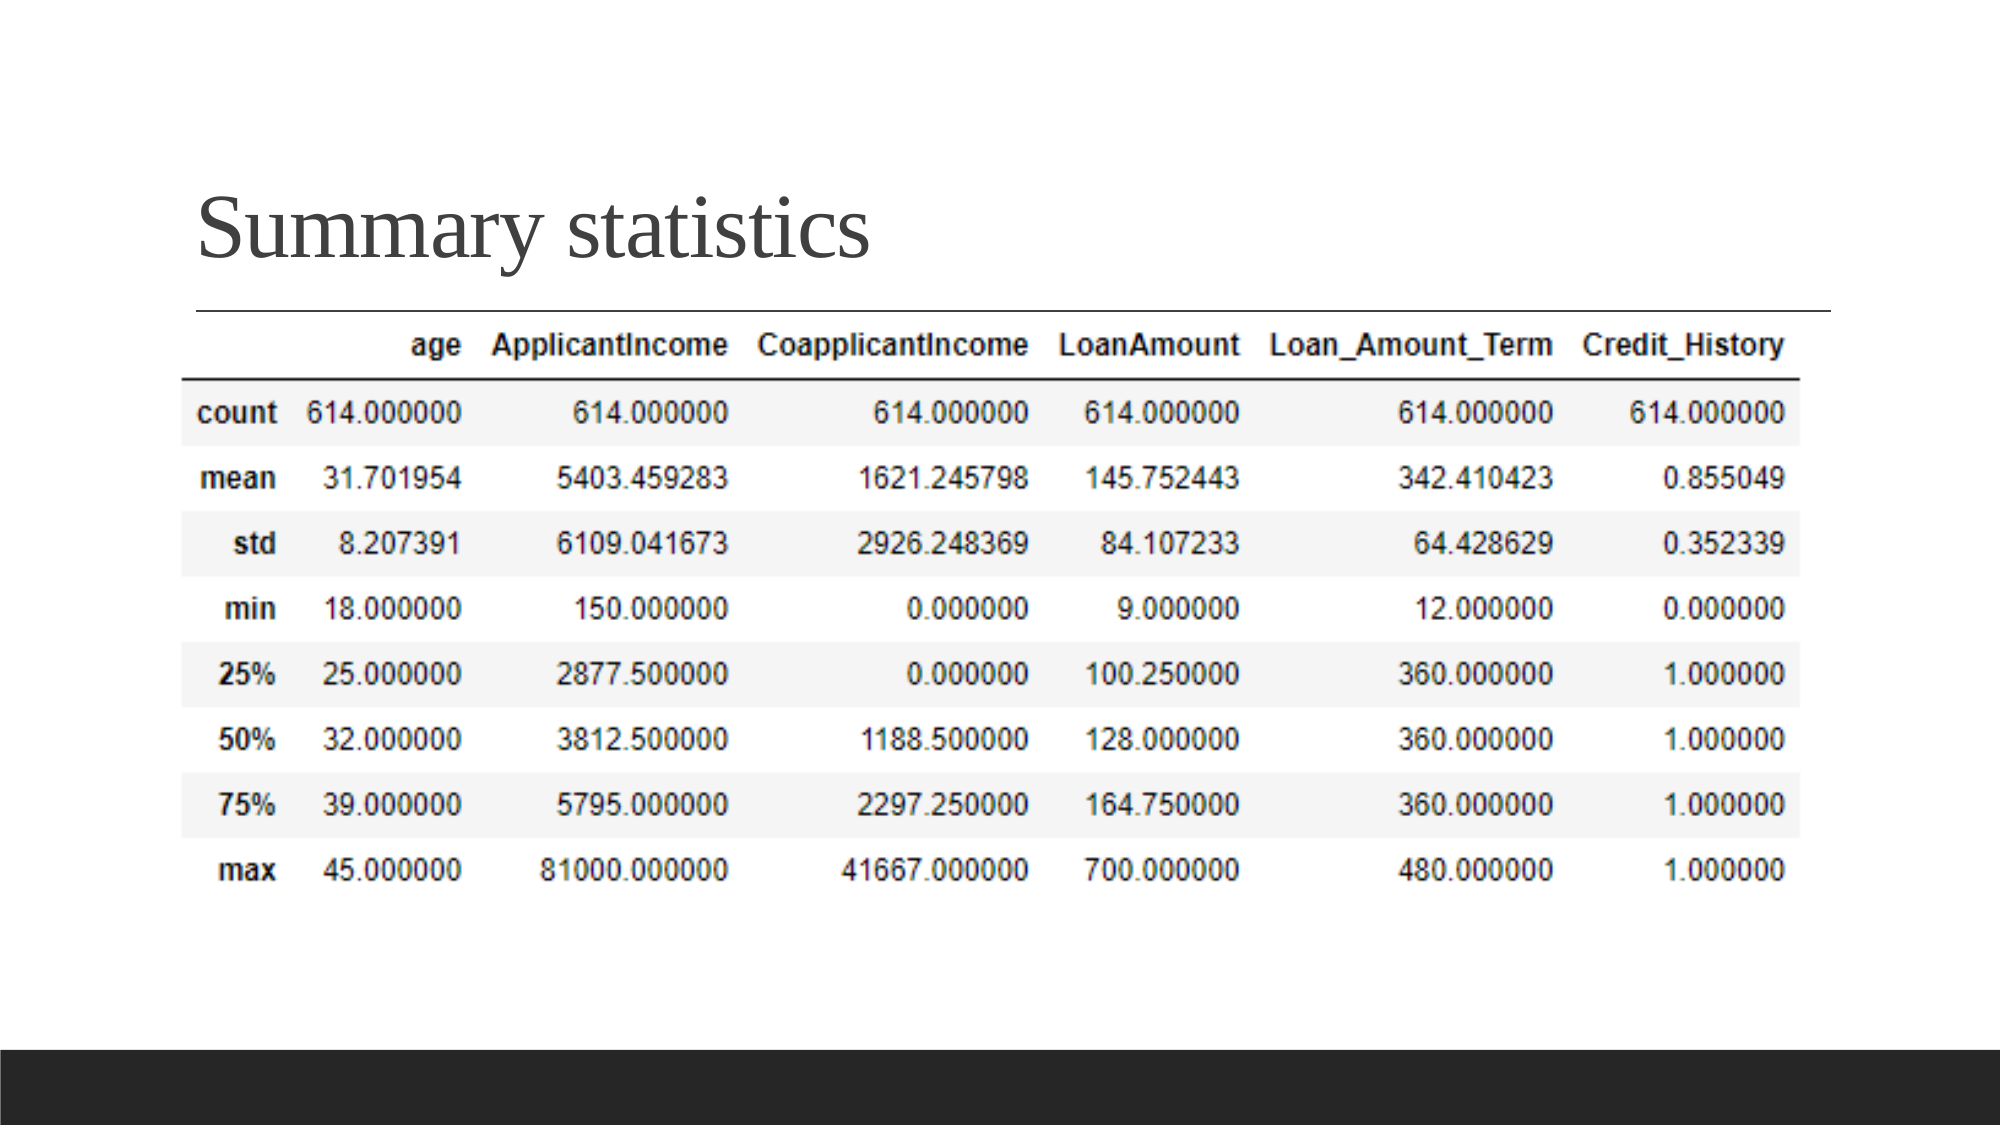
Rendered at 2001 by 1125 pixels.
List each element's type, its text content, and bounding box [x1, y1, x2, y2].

title Summary statistics [180, 47, 1830, 285]
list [179, 325, 1831, 910]
